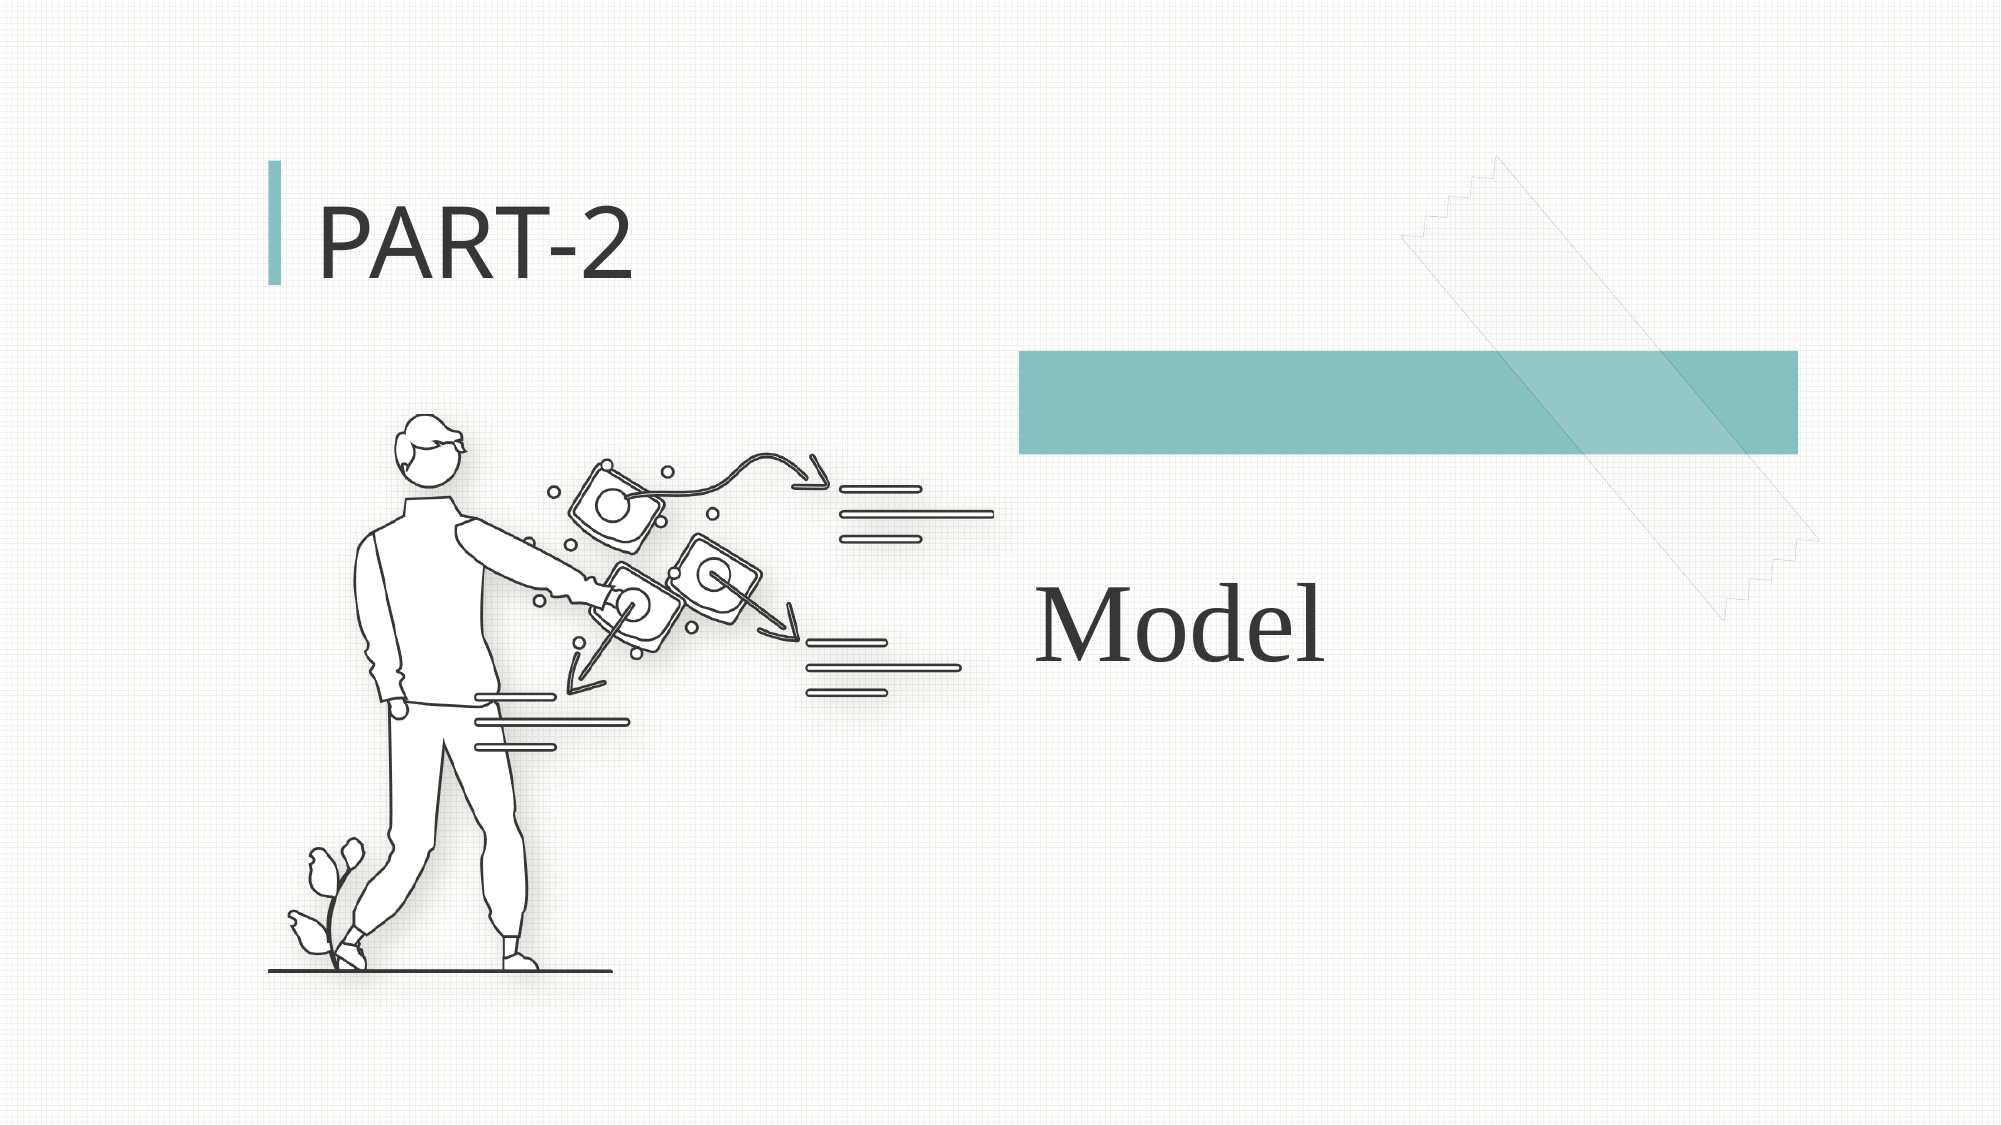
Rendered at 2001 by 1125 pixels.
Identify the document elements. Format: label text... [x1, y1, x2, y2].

text_box [267, 159, 282, 286]
text_box PART-2 [299, 111, 1476, 307]
text_box Model [1018, 454, 2000, 695]
picture [268, 414, 994, 973]
picture [1359, 262, 1861, 514]
text_box [1018, 350, 1359, 454]
